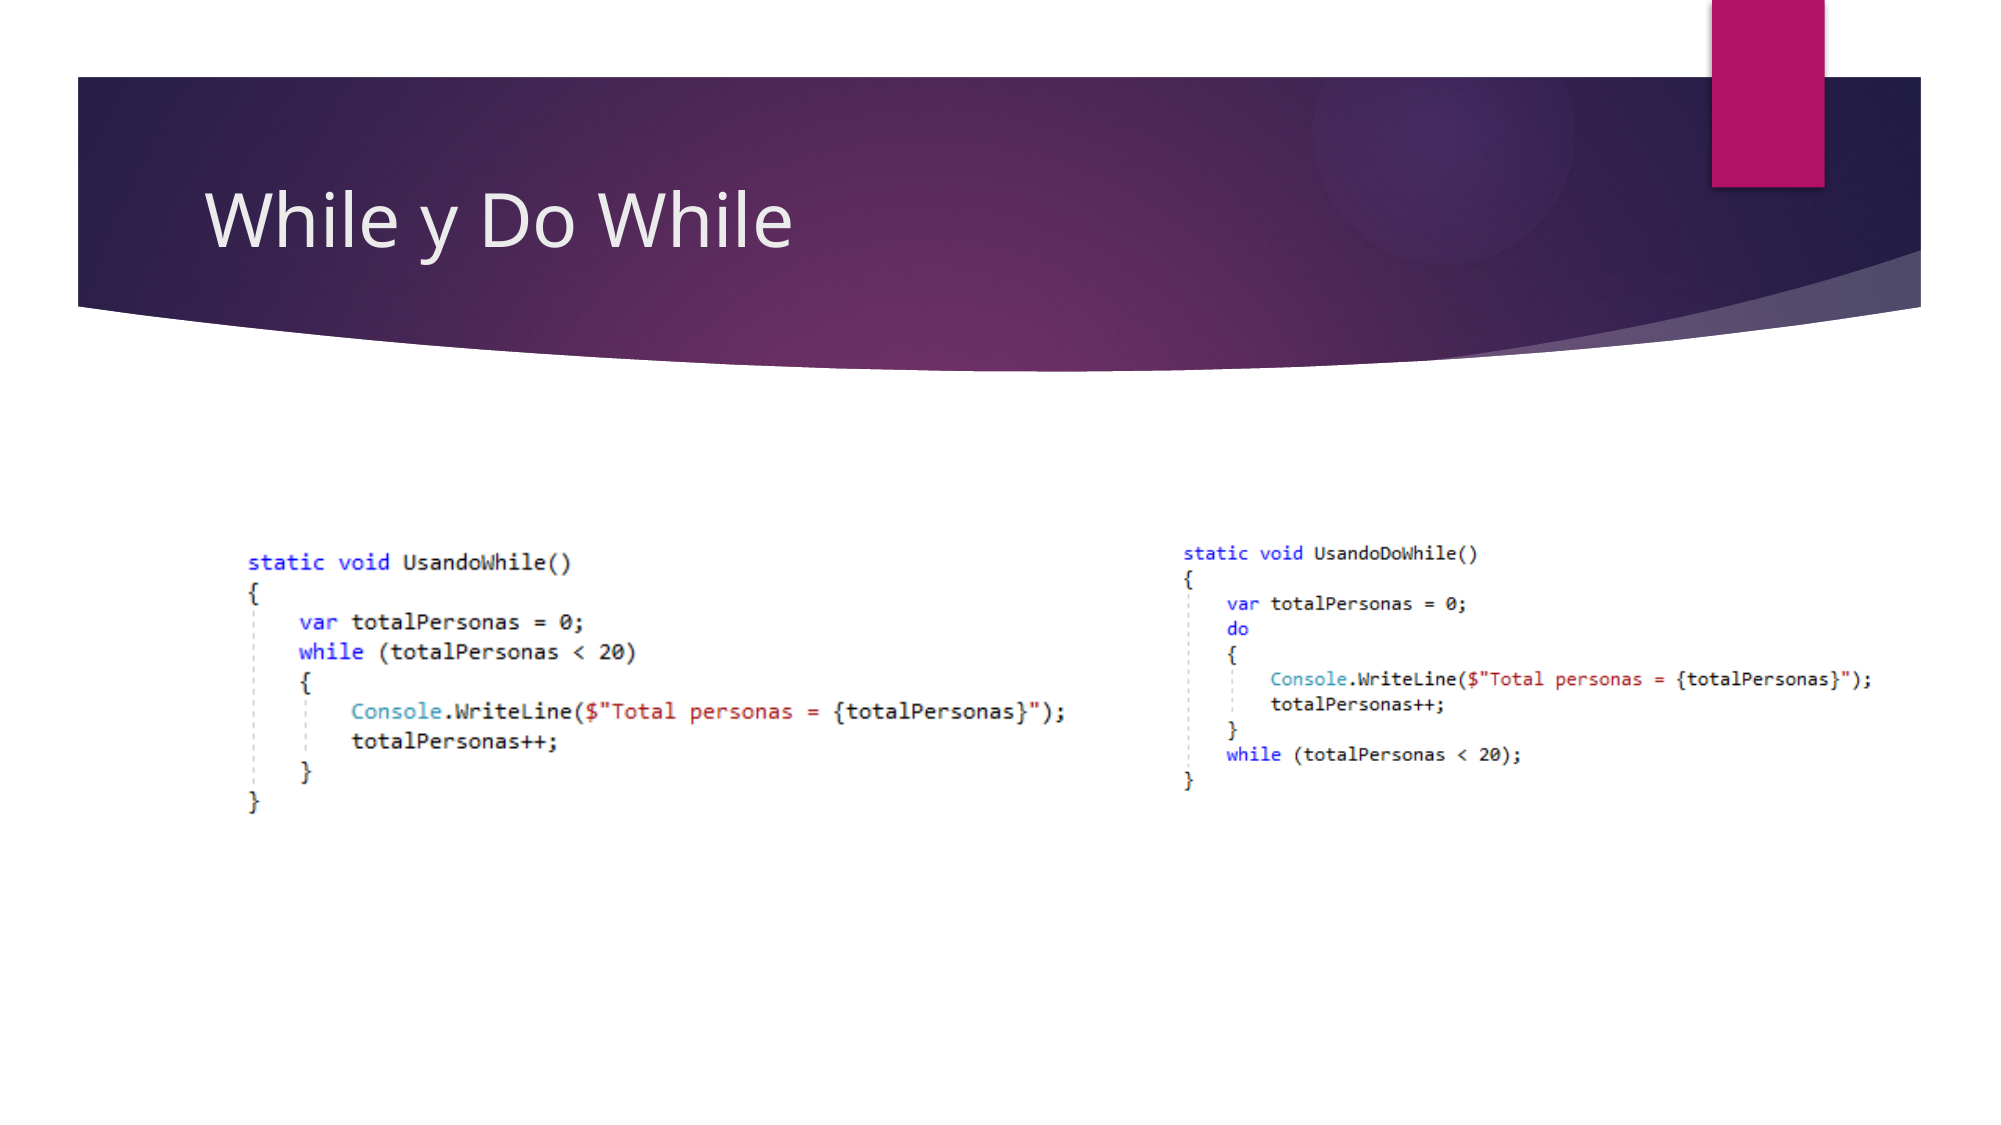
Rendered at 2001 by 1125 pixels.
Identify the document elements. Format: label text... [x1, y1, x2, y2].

picture [1176, 541, 1903, 816]
title While y Do While [189, 159, 1627, 276]
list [242, 545, 1099, 829]
